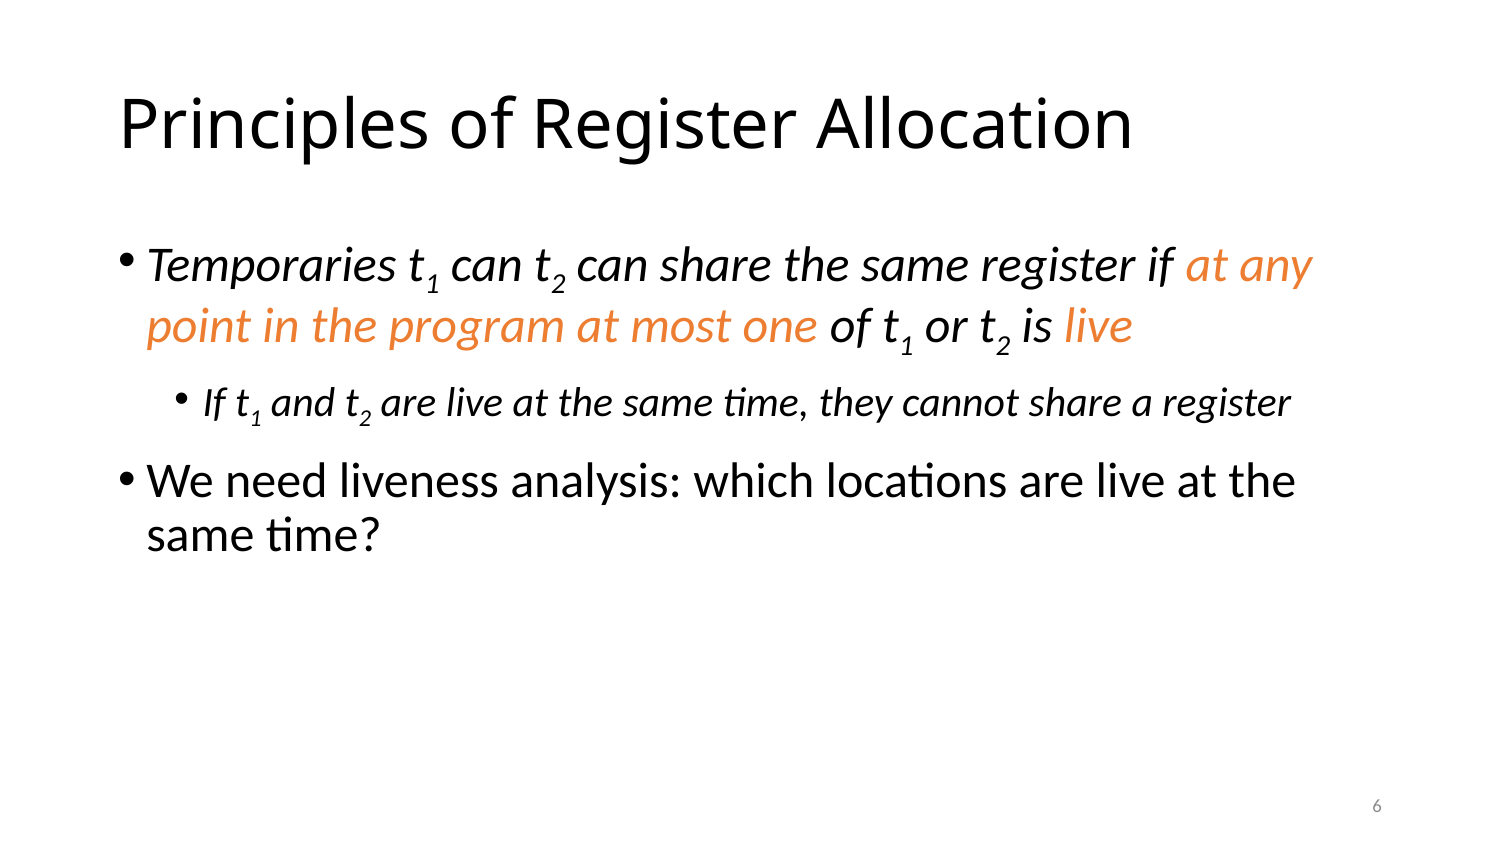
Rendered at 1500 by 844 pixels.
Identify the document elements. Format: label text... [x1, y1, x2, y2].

slide_number 6 [1059, 782, 1397, 827]
title Principles of Register Allocation [103, 44, 1397, 208]
list Temporaries t1 can t2 can share the same register if at any point in the program at most one of t1 or t2 is live If t1 and t2 are live at the same time, they cannot share a register We need liveness analysis: which locations are live at the same time? [103, 224, 1397, 760]
